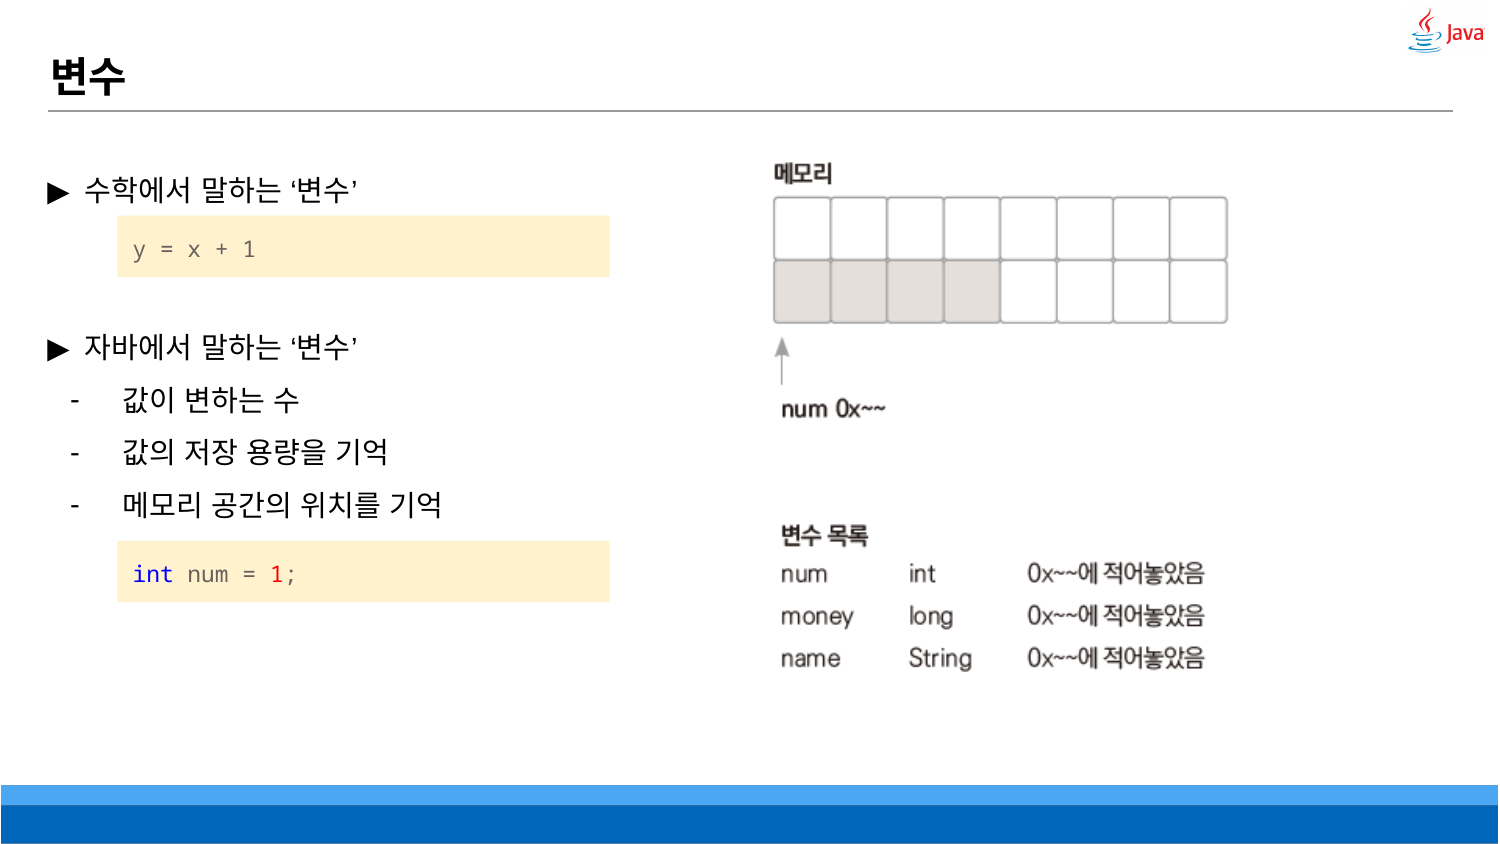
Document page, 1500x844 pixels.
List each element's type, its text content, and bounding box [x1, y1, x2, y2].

picture [749, 136, 1243, 441]
picture [0, 785, 1500, 844]
picture [1405, 6, 1488, 53]
title 변수 [35, 35, 1269, 117]
text_box int num = 1; [117, 540, 610, 603]
picture [764, 498, 1228, 701]
text_box y = x + 1 [117, 215, 610, 278]
text_box ▶ 수학에서 말하는 ‘변수’ ▶ 자바에서 말하는 ‘변수’ 값이 변하는 수 값의 저장 용량을 기억 메모리 공간의 위치를 기억 [32, 139, 1416, 585]
